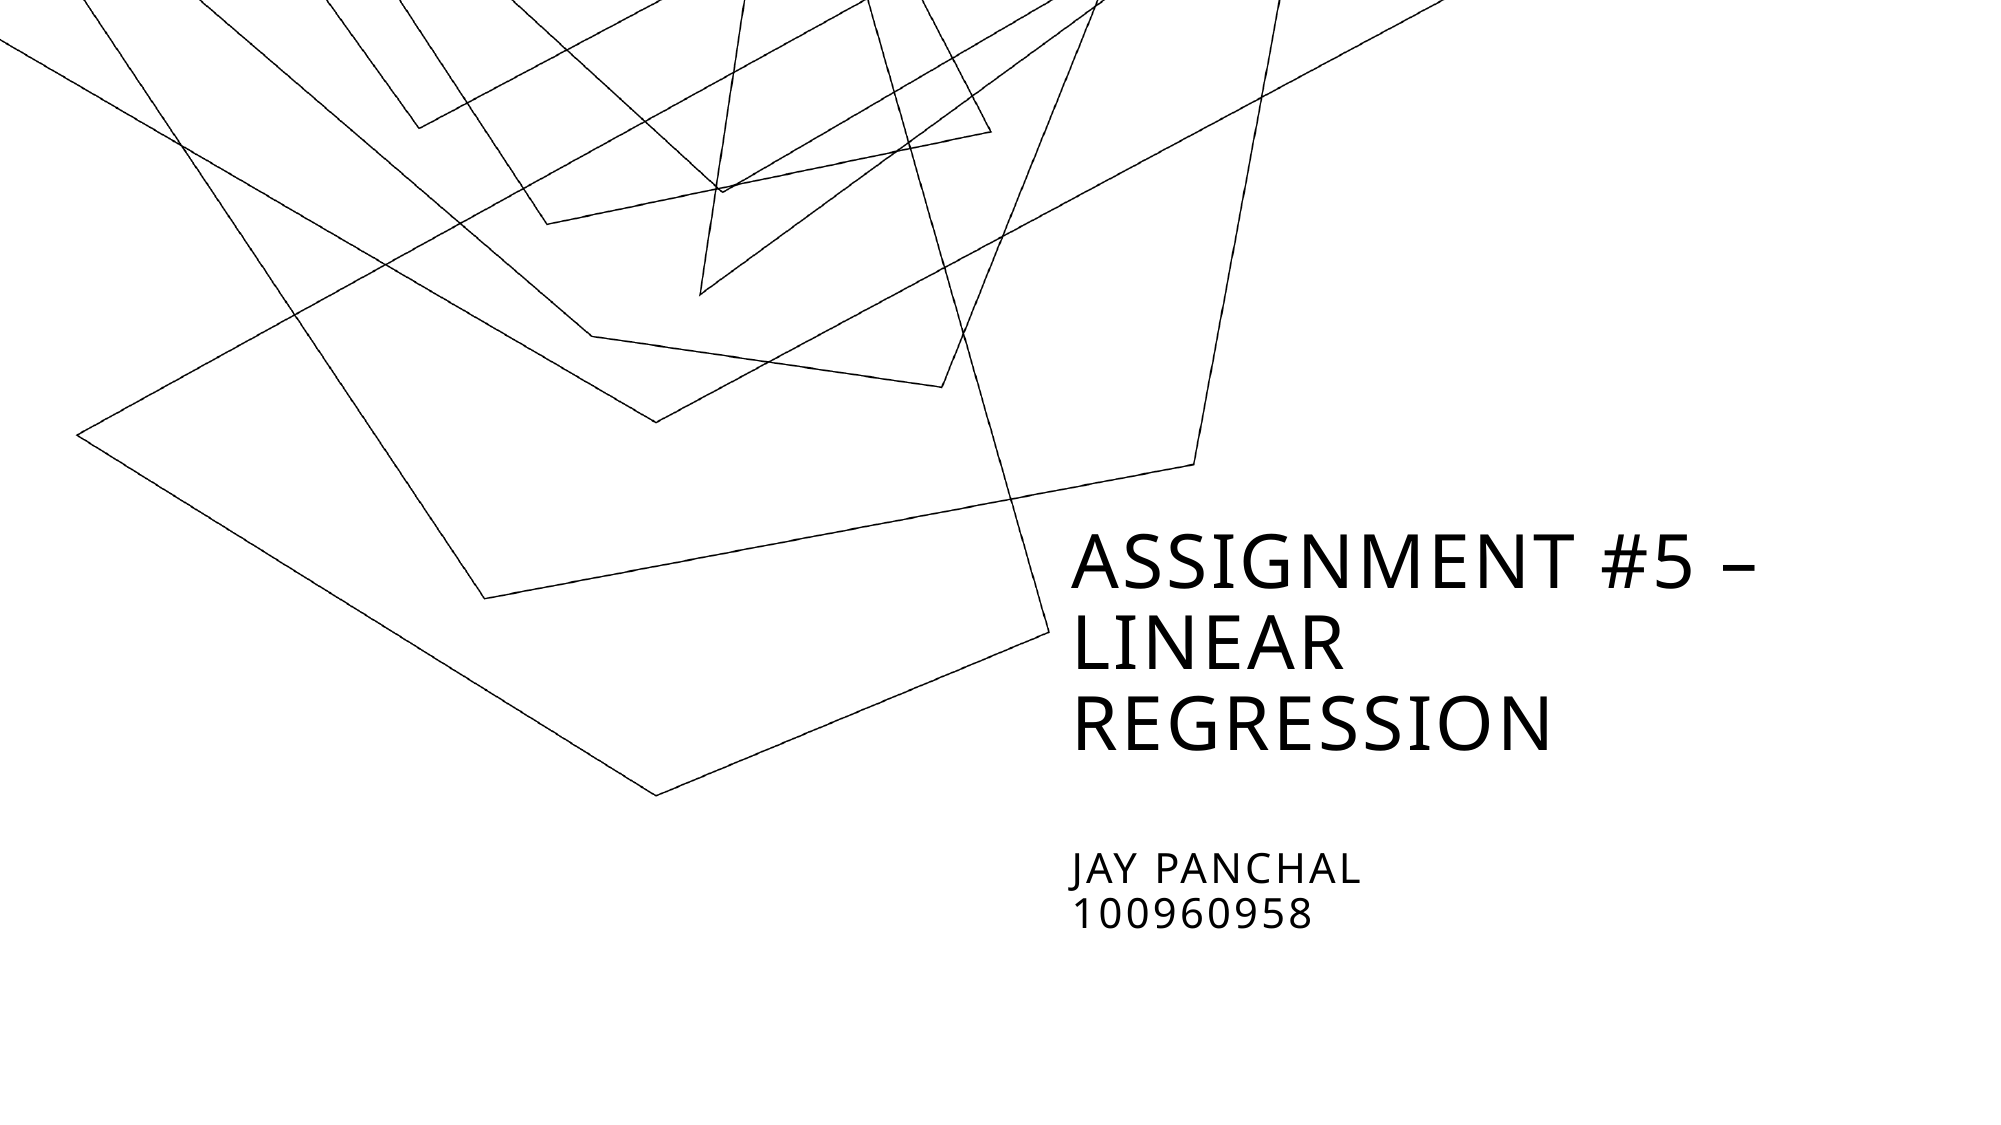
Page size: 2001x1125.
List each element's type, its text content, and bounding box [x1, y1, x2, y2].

title Assignment #5 – Linear Regression Jay Panchal 100960958 [1056, 546, 1868, 915]
picture [0, 0, 1557, 830]
